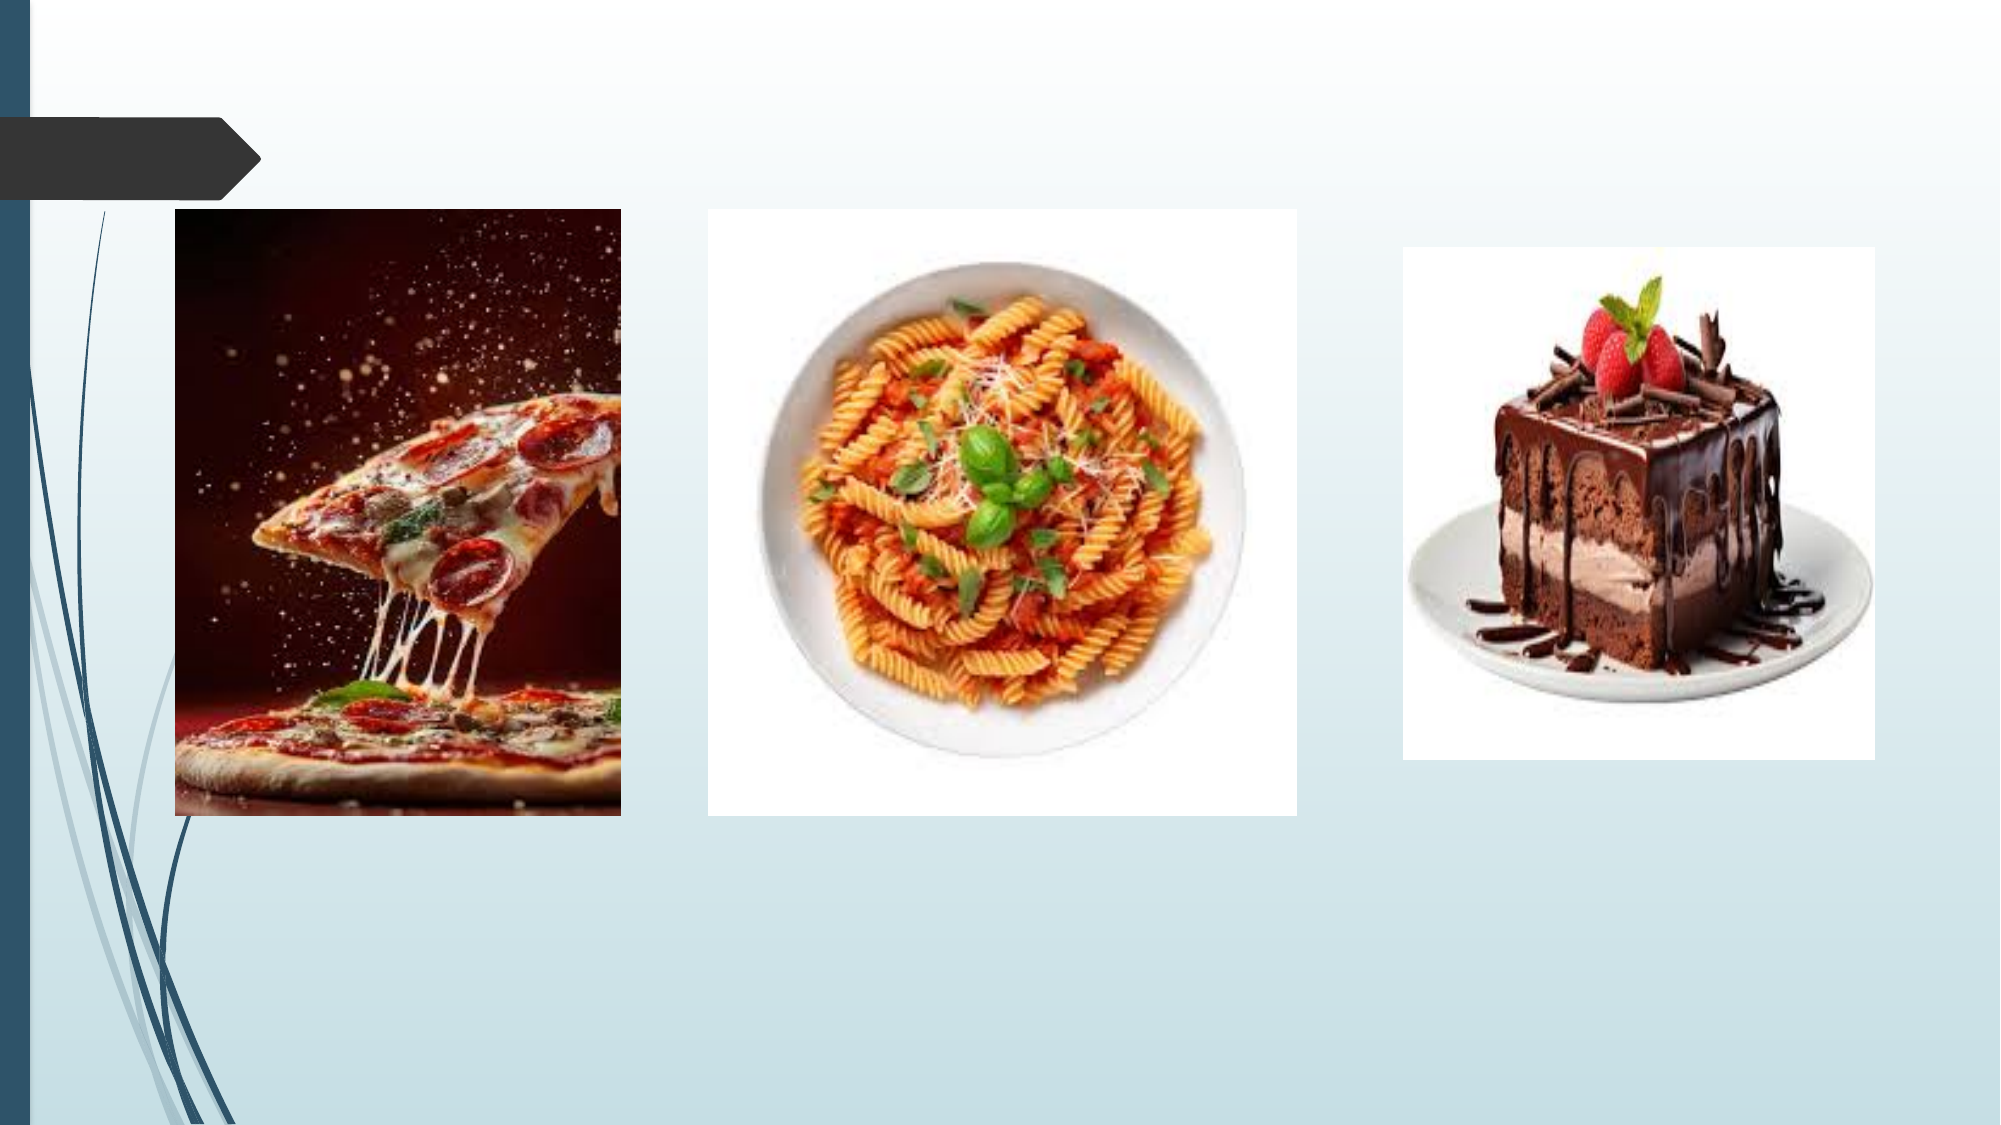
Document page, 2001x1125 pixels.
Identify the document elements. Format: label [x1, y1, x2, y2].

picture [174, 209, 621, 816]
picture [708, 209, 1297, 816]
picture [1403, 247, 1875, 760]
